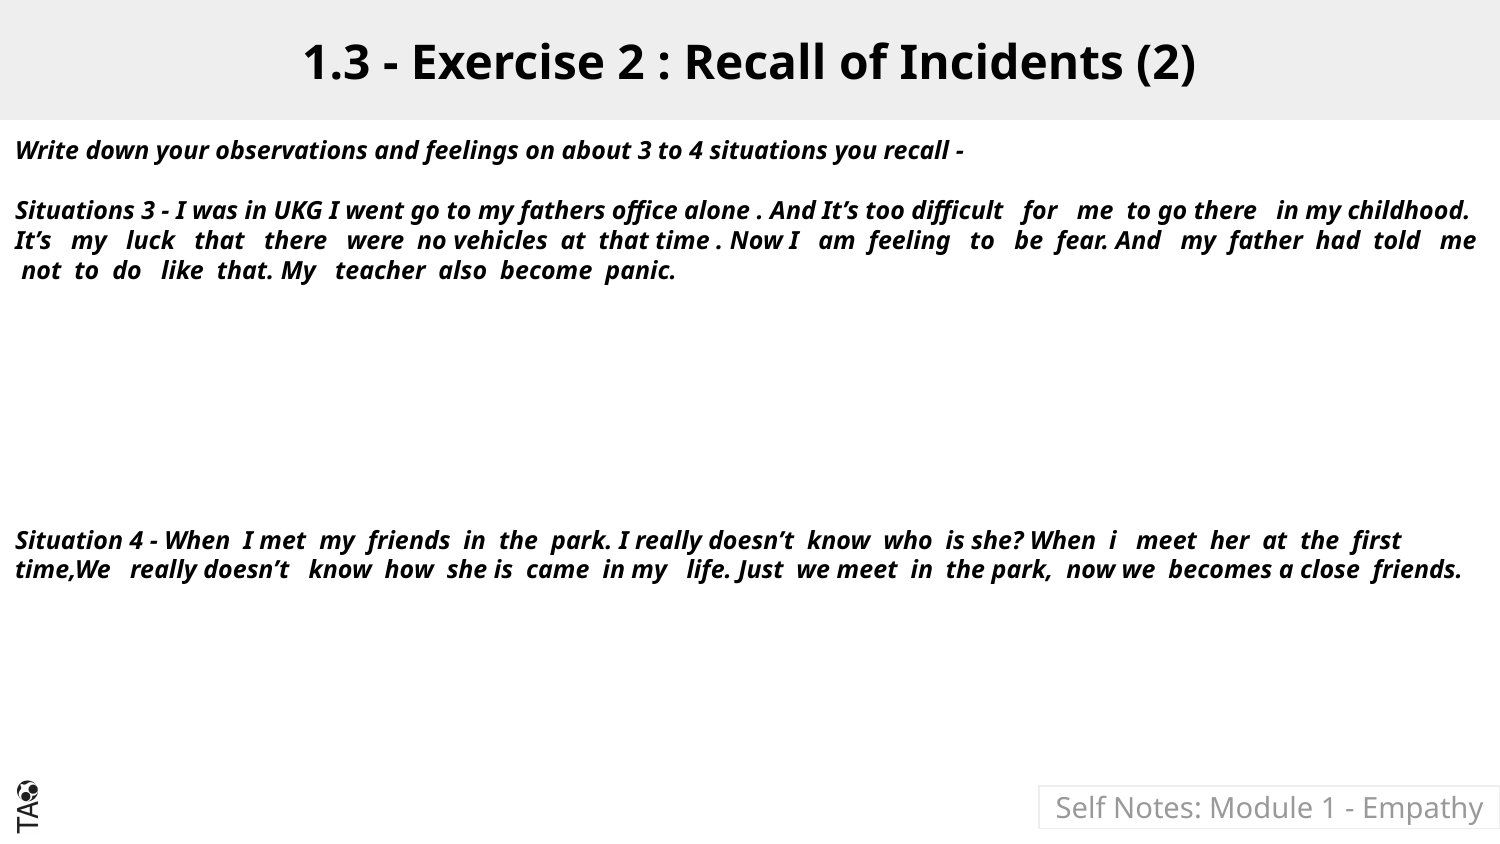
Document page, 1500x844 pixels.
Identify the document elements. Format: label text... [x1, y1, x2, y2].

text_box Write down your observations and feelings on about 3 to 4 situations you recall - Situations 3 - I was in UKG I went go to my fathers office alone . And It’s too difficult for me to go there in my childhood. It’s my luck that there were no vehicles at that time . Now I am feeling to be fear. And my father had told me not to do like that. My teacher also become panic. Situation 4 - When I met my friends in the park. I really doesn’t know who is she? When i meet her at the first time,We really doesn’t know how she is came in my life. Just we meet in the park, now we becomes a close friends. [0, 120, 1500, 815]
text_box Self Notes: Module 1 - Empathy [1039, 786, 1500, 829]
picture [0, 780, 55, 835]
text_box 1.3 - Exercise 2 : Recall of Incidents (2) [0, 0, 1500, 120]
